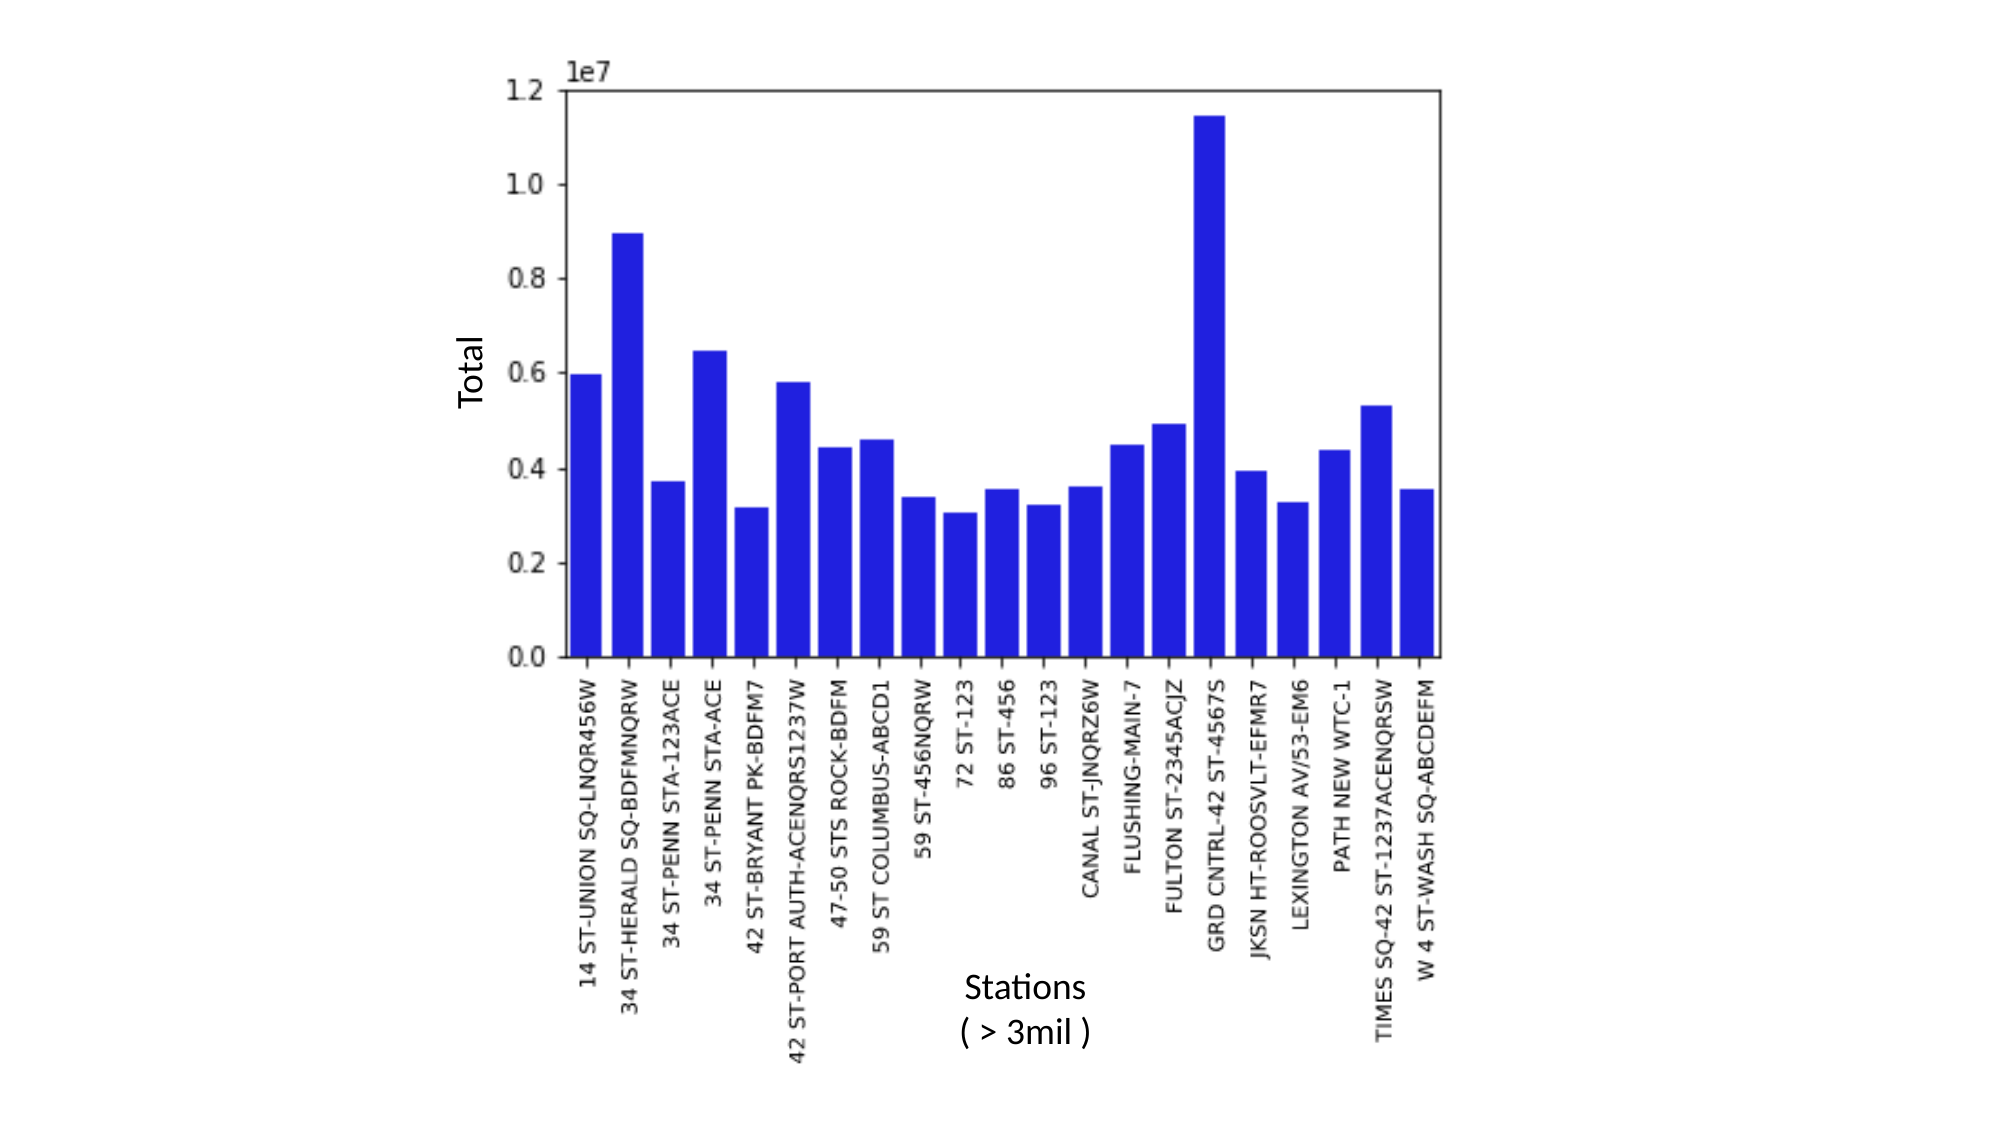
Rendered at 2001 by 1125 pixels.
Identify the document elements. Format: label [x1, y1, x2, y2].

text_box [425, 30, 1553, 1071]
